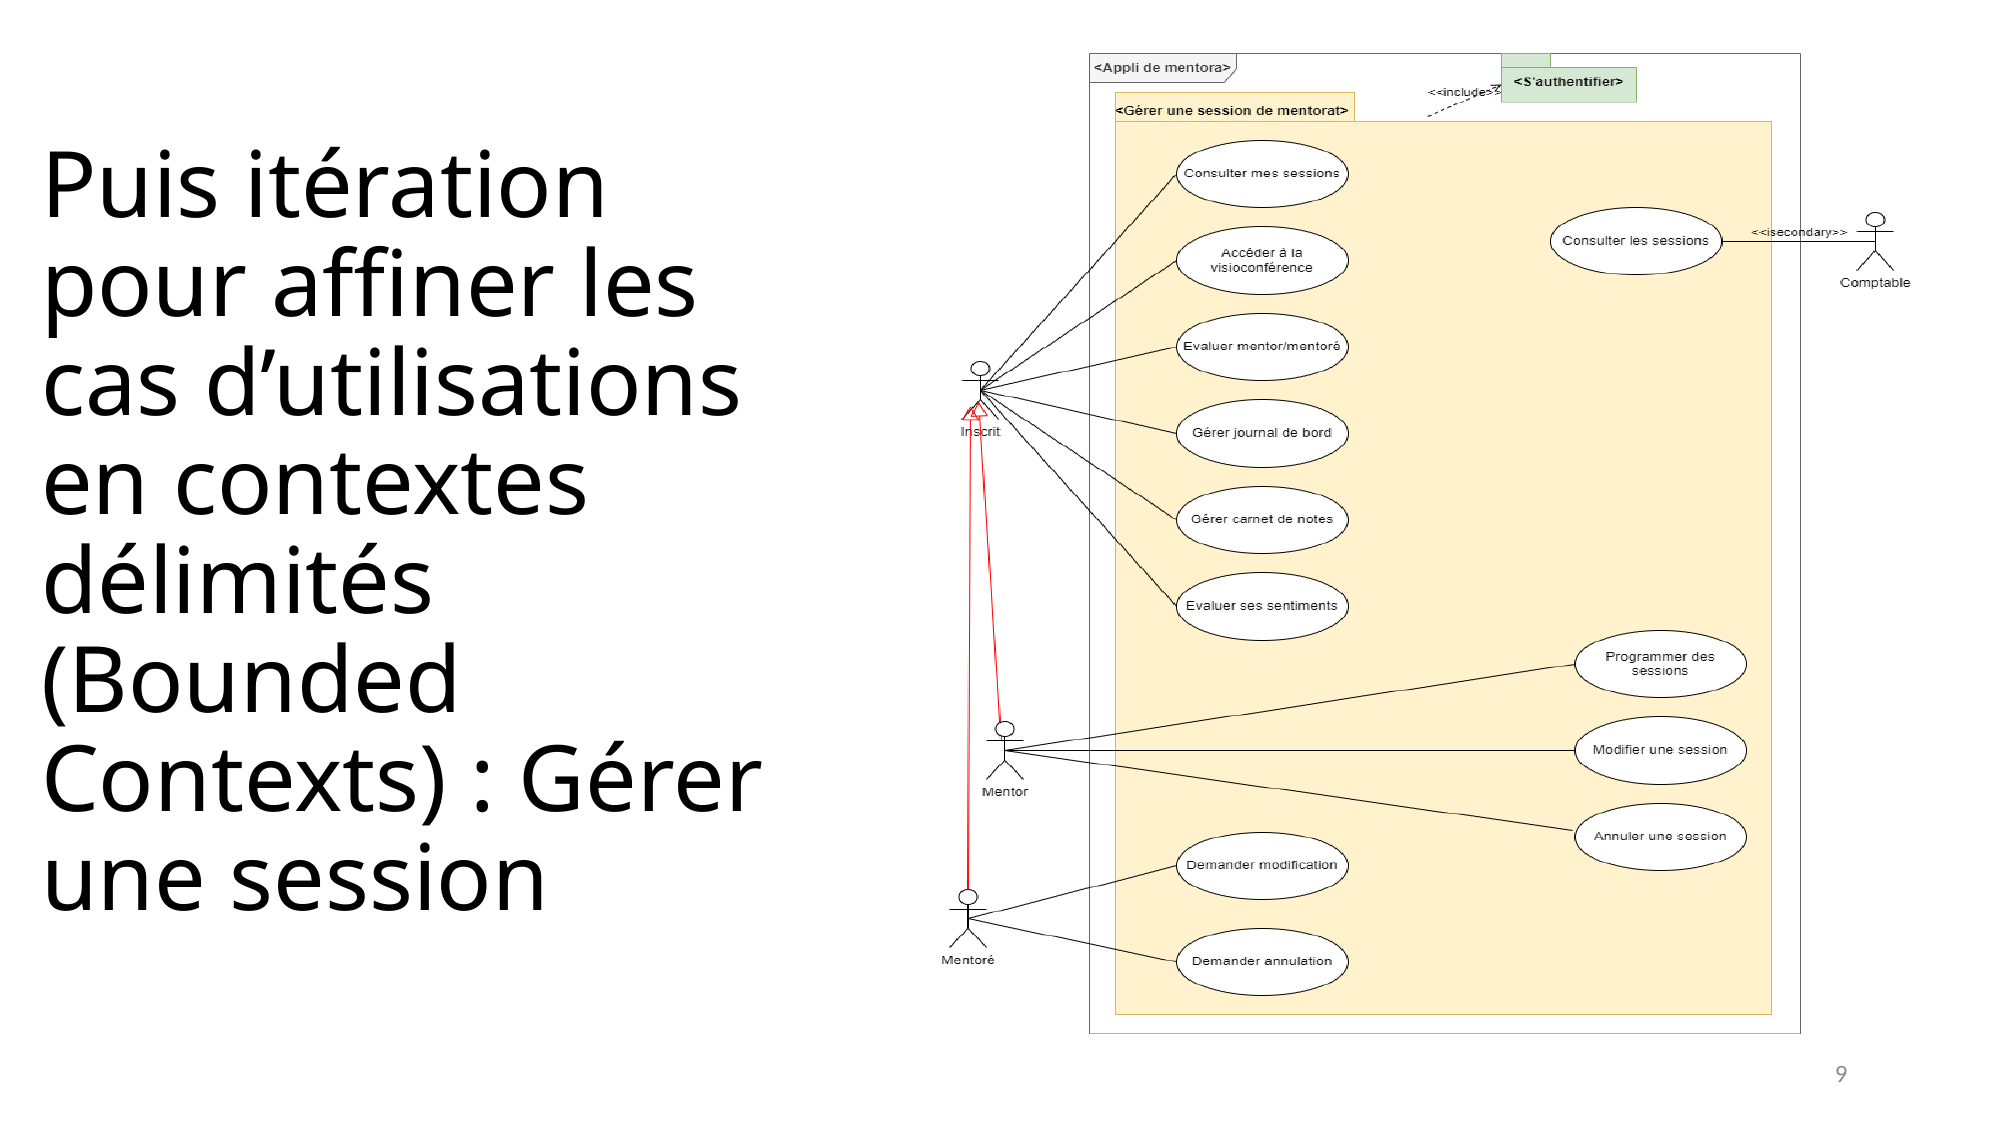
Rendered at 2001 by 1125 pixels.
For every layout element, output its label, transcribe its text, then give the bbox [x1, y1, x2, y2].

title Puis itération pour affiner les cas d’utilisations en contextes délimités (Bounded Contexts) : Gérer une session [26, 65, 836, 1049]
slide_number 9 [1412, 1042, 1863, 1103]
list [941, 53, 1912, 1034]
